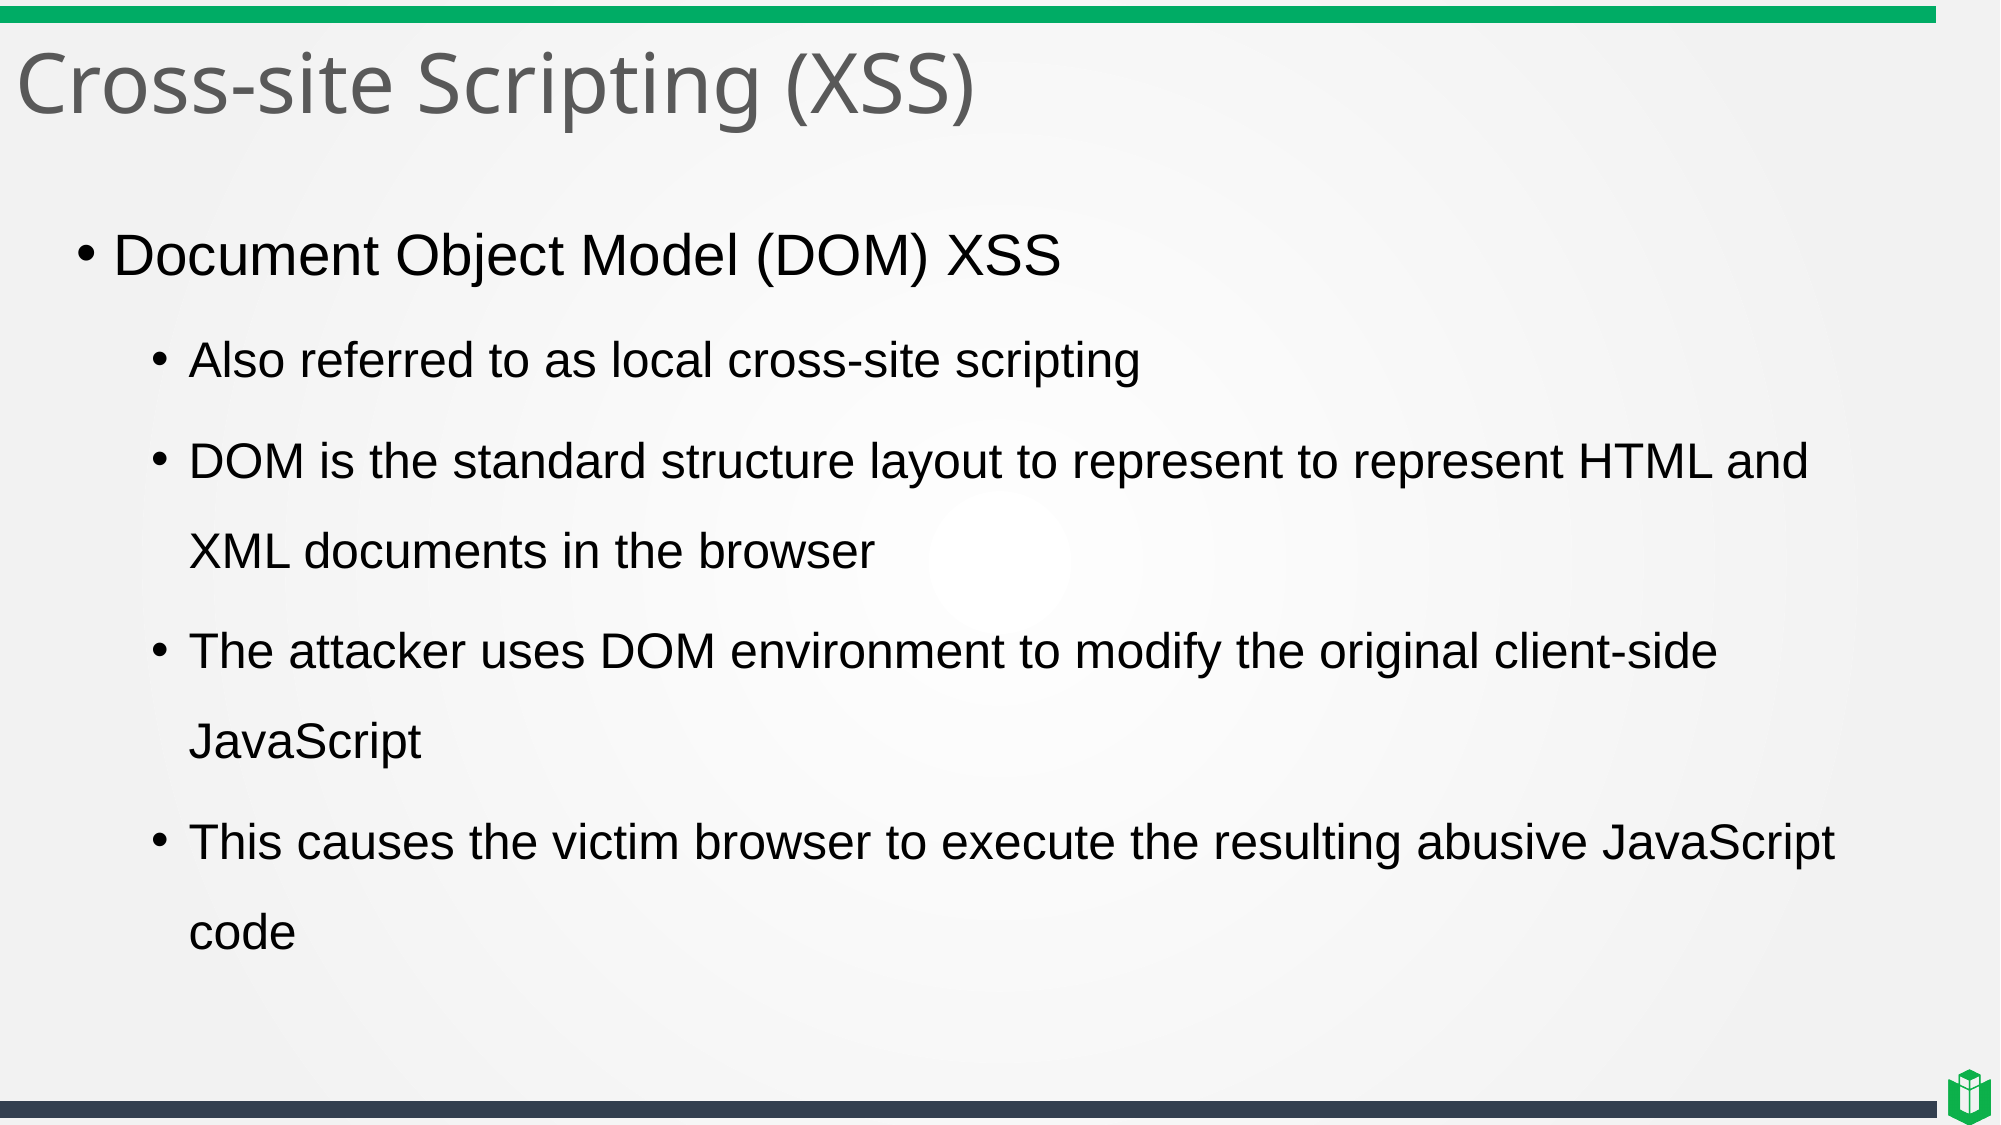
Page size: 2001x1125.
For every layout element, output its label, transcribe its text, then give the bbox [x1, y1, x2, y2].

text_box Document Object Model (DOM) XSS Also referred to as local cross-site scripting DOM is the standard structure layout to represent to represent HTML and XML documents in the browser The attacker uses DOM environment to modify the original client-side JavaScript This causes the victim browser to execute the resulting abusive JavaScript code [61, 175, 1862, 1076]
picture [1945, 1068, 1992, 1125]
text_box [61, 161, 1917, 1076]
title Cross-site Scripting (XSS) [0, 26, 1942, 147]
